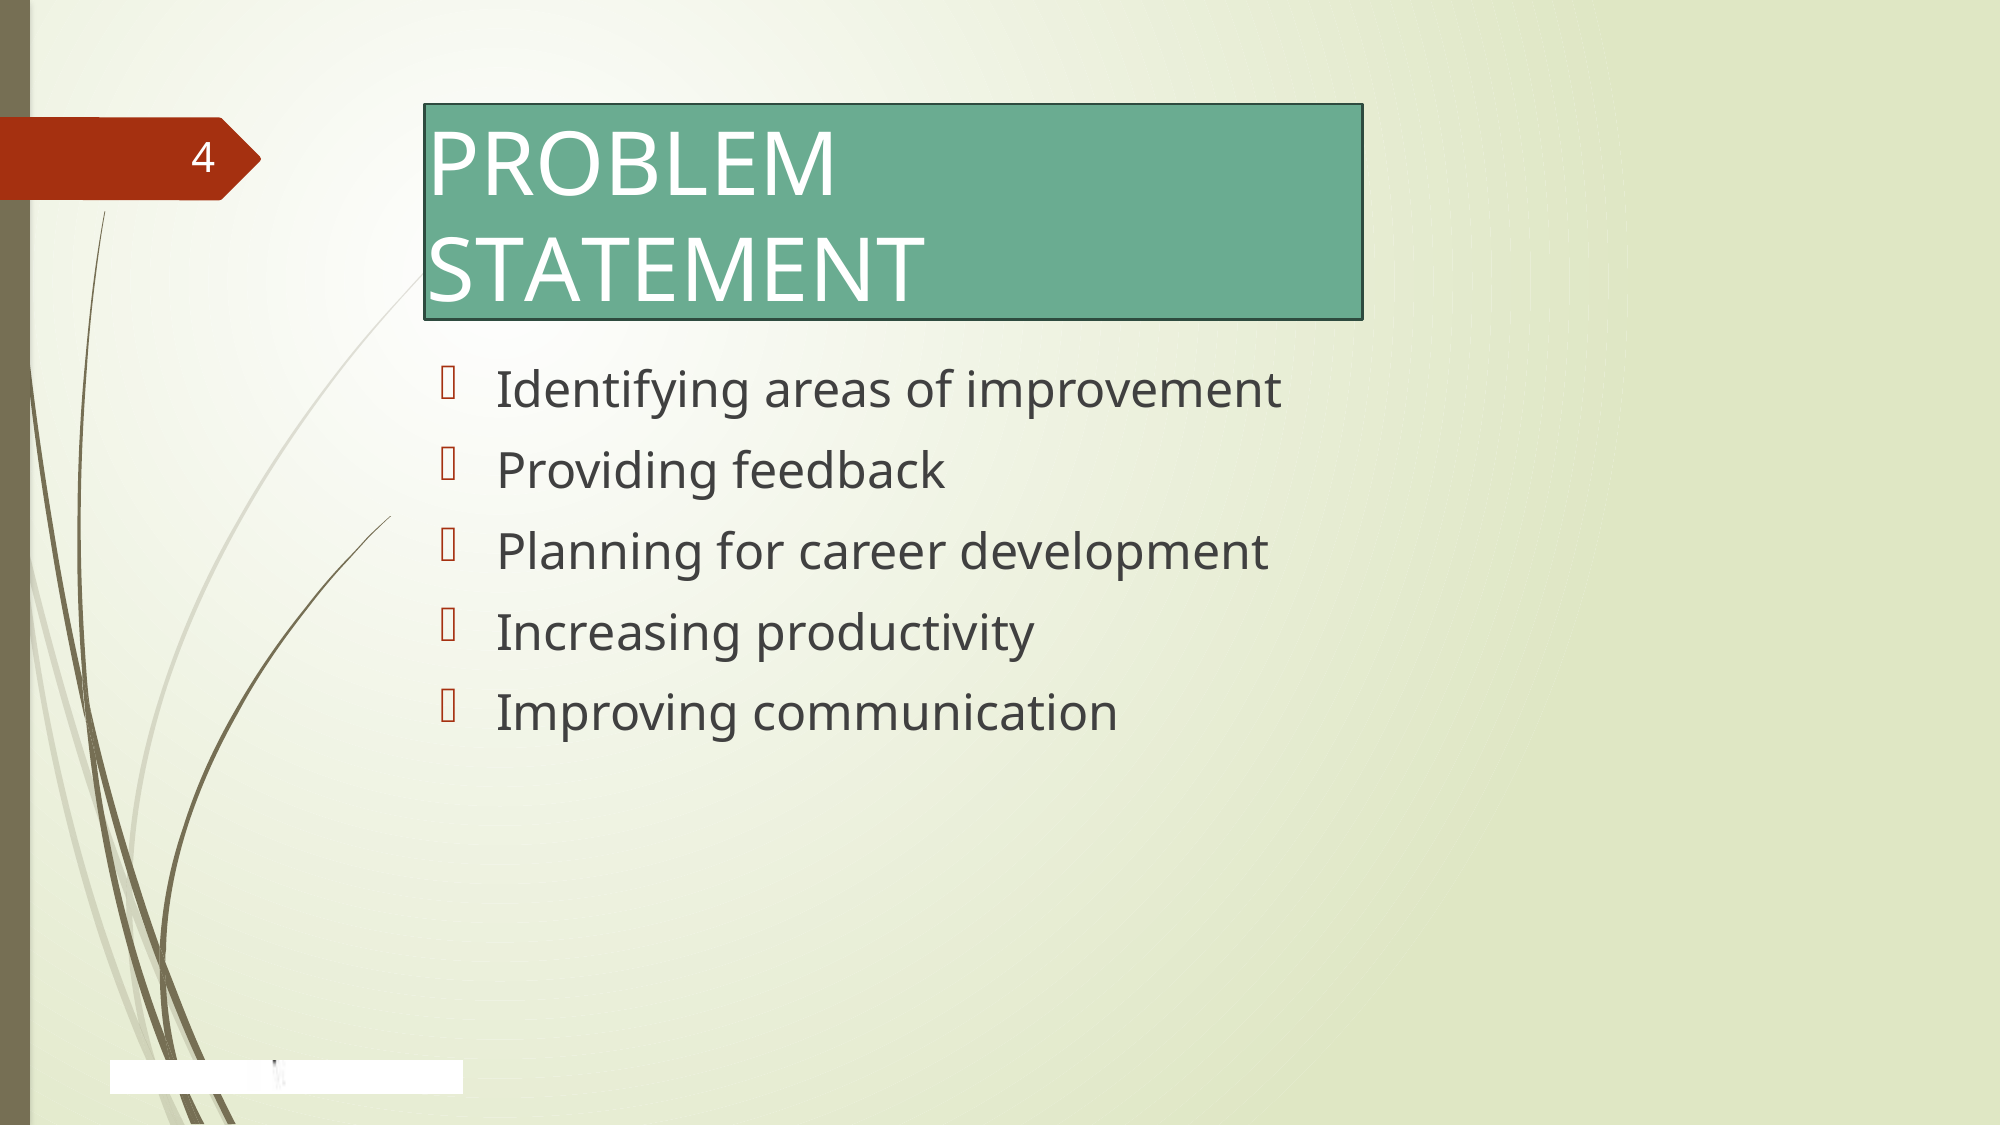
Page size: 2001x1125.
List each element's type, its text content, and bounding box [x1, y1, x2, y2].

title PROBLEM STATEMENT [423, 103, 1364, 321]
list Identifying areas of improvement Providing feedback Planning for career development Increasing productivity Improving communication [424, 350, 1888, 970]
picture [110, 1060, 463, 1094]
slide_number 4 [87, 0, 216, 486]
